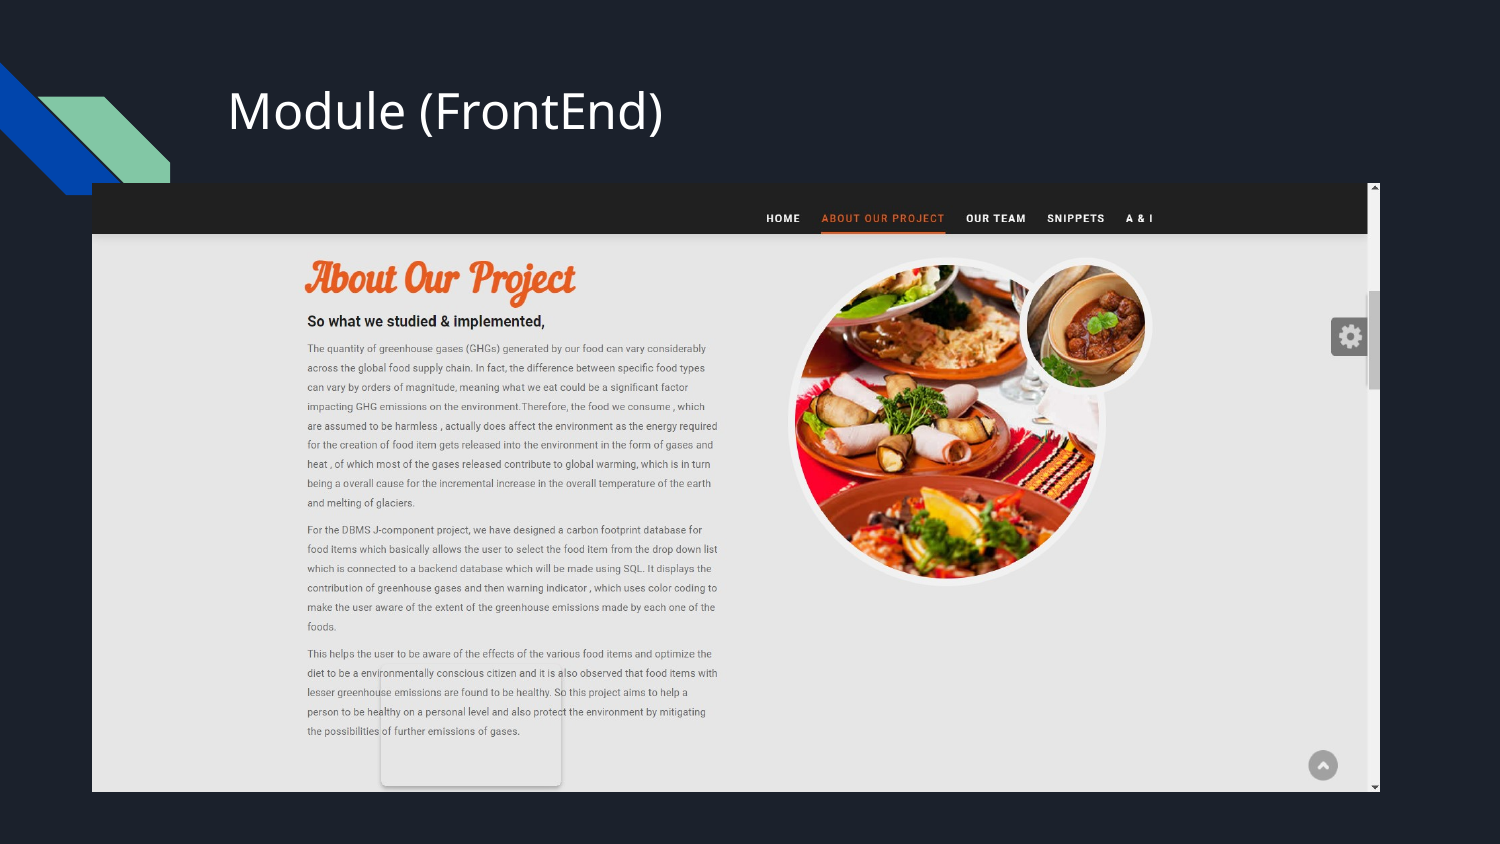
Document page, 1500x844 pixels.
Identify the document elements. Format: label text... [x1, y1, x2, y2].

picture [92, 182, 1380, 792]
title Module (FrontEnd) [212, 64, 1368, 181]
